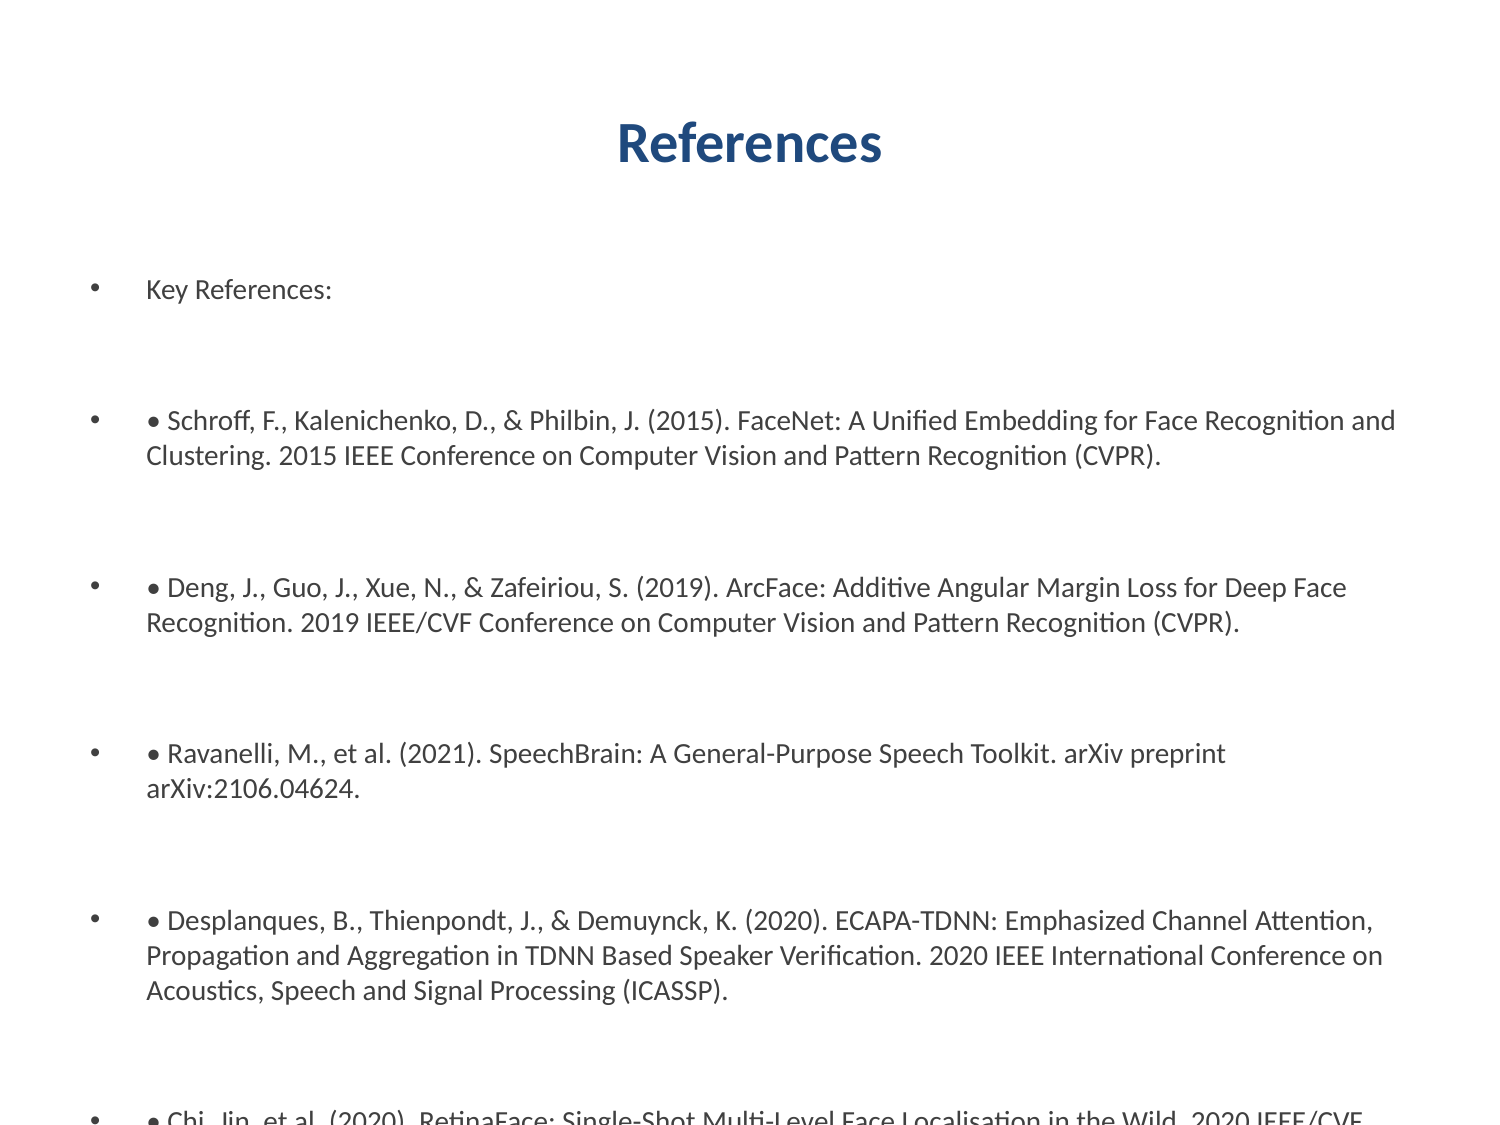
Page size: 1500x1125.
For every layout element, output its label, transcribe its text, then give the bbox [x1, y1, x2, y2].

title References [75, 45, 1425, 233]
list Key References: • Schroff, F., Kalenichenko, D., & Philbin, J. (2015). FaceNet: A Unified Embedding for Face Recognition and Clustering. 2015 IEEE Conference on Computer Vision and Pattern Recognition (CVPR). • Deng, J., Guo, J., Xue, N., & Zafeiriou, S. (2019). ArcFace: Additive Angular Margin Loss for Deep Face Recognition. 2019 IEEE/CVF Conference on Computer Vision and Pattern Recognition (CVPR). • Ravanelli, M., et al. (2021). SpeechBrain: A General-Purpose Speech Toolkit. arXiv preprint arXiv:2106.04624. • Desplanques, B., Thienpondt, J., & Demuynck, K. (2020). ECAPA-TDNN: Emphasized Channel Attention, Propagation and Aggregation in TDNN Based Speaker Verification. 2020 IEEE International Conference on Acoustics, Speech and Signal Processing (ICASSP). • Chi, Jin, et al. (2020). RetinaFace: Single-Shot Multi-Level Face Localisation in the Wild. 2020 IEEE/CVF Conference on Computer Vision and Pattern Recognition (CVPR). [75, 262, 1425, 1005]
